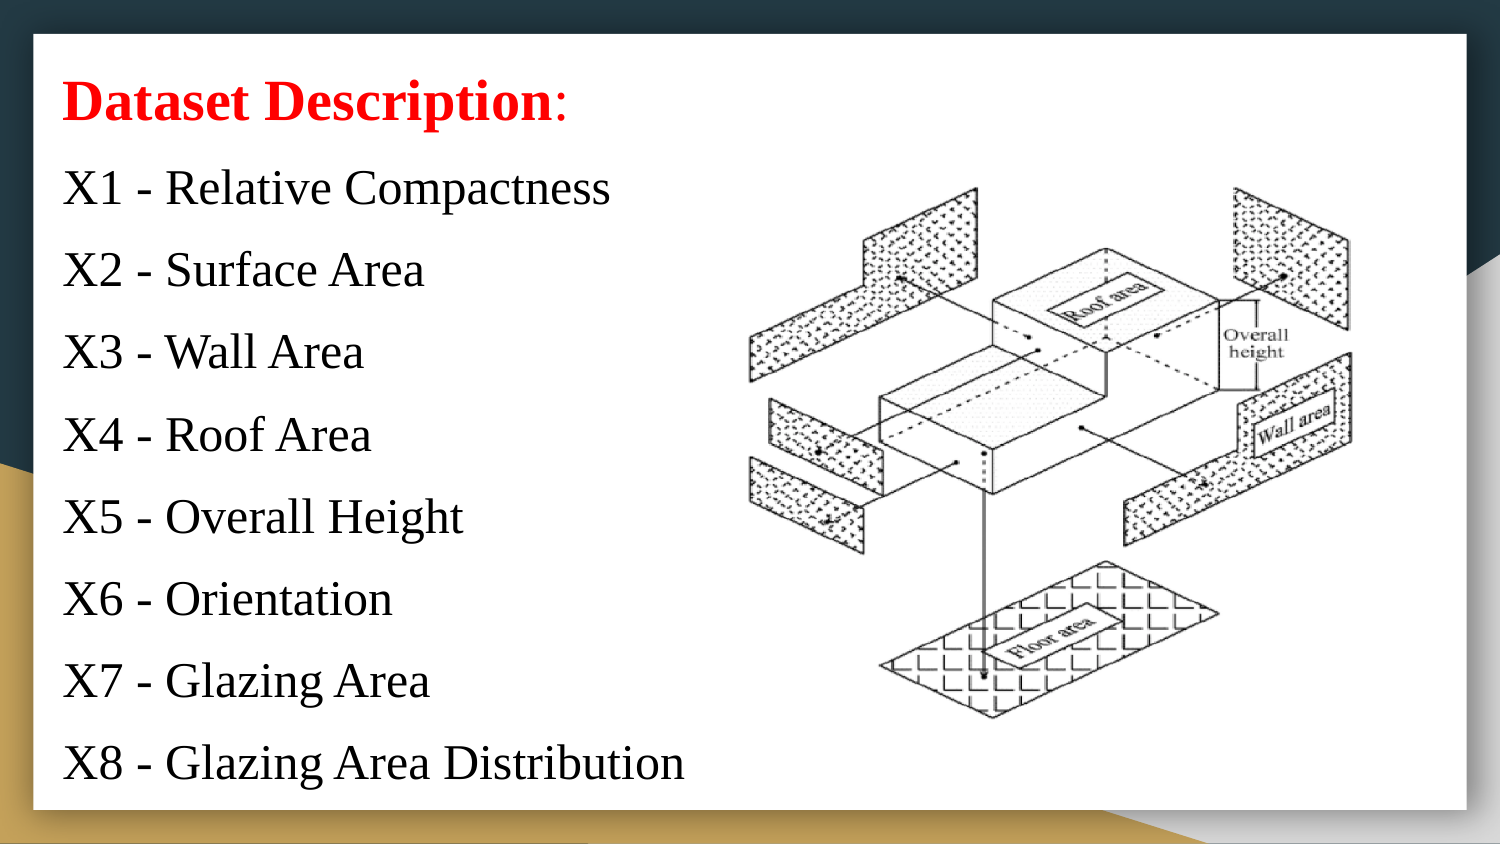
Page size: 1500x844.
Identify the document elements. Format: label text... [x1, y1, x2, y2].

text_box Dataset Description: X1 - Relative Compactness X2 - Surface Area X3 - Wall Area X4 - Roof Area X5 - Overall Height X6 - Orientation X7 - Glazing Area X8 - Glazing Area Distribution [47, 47, 1449, 795]
picture [636, 166, 1436, 726]
